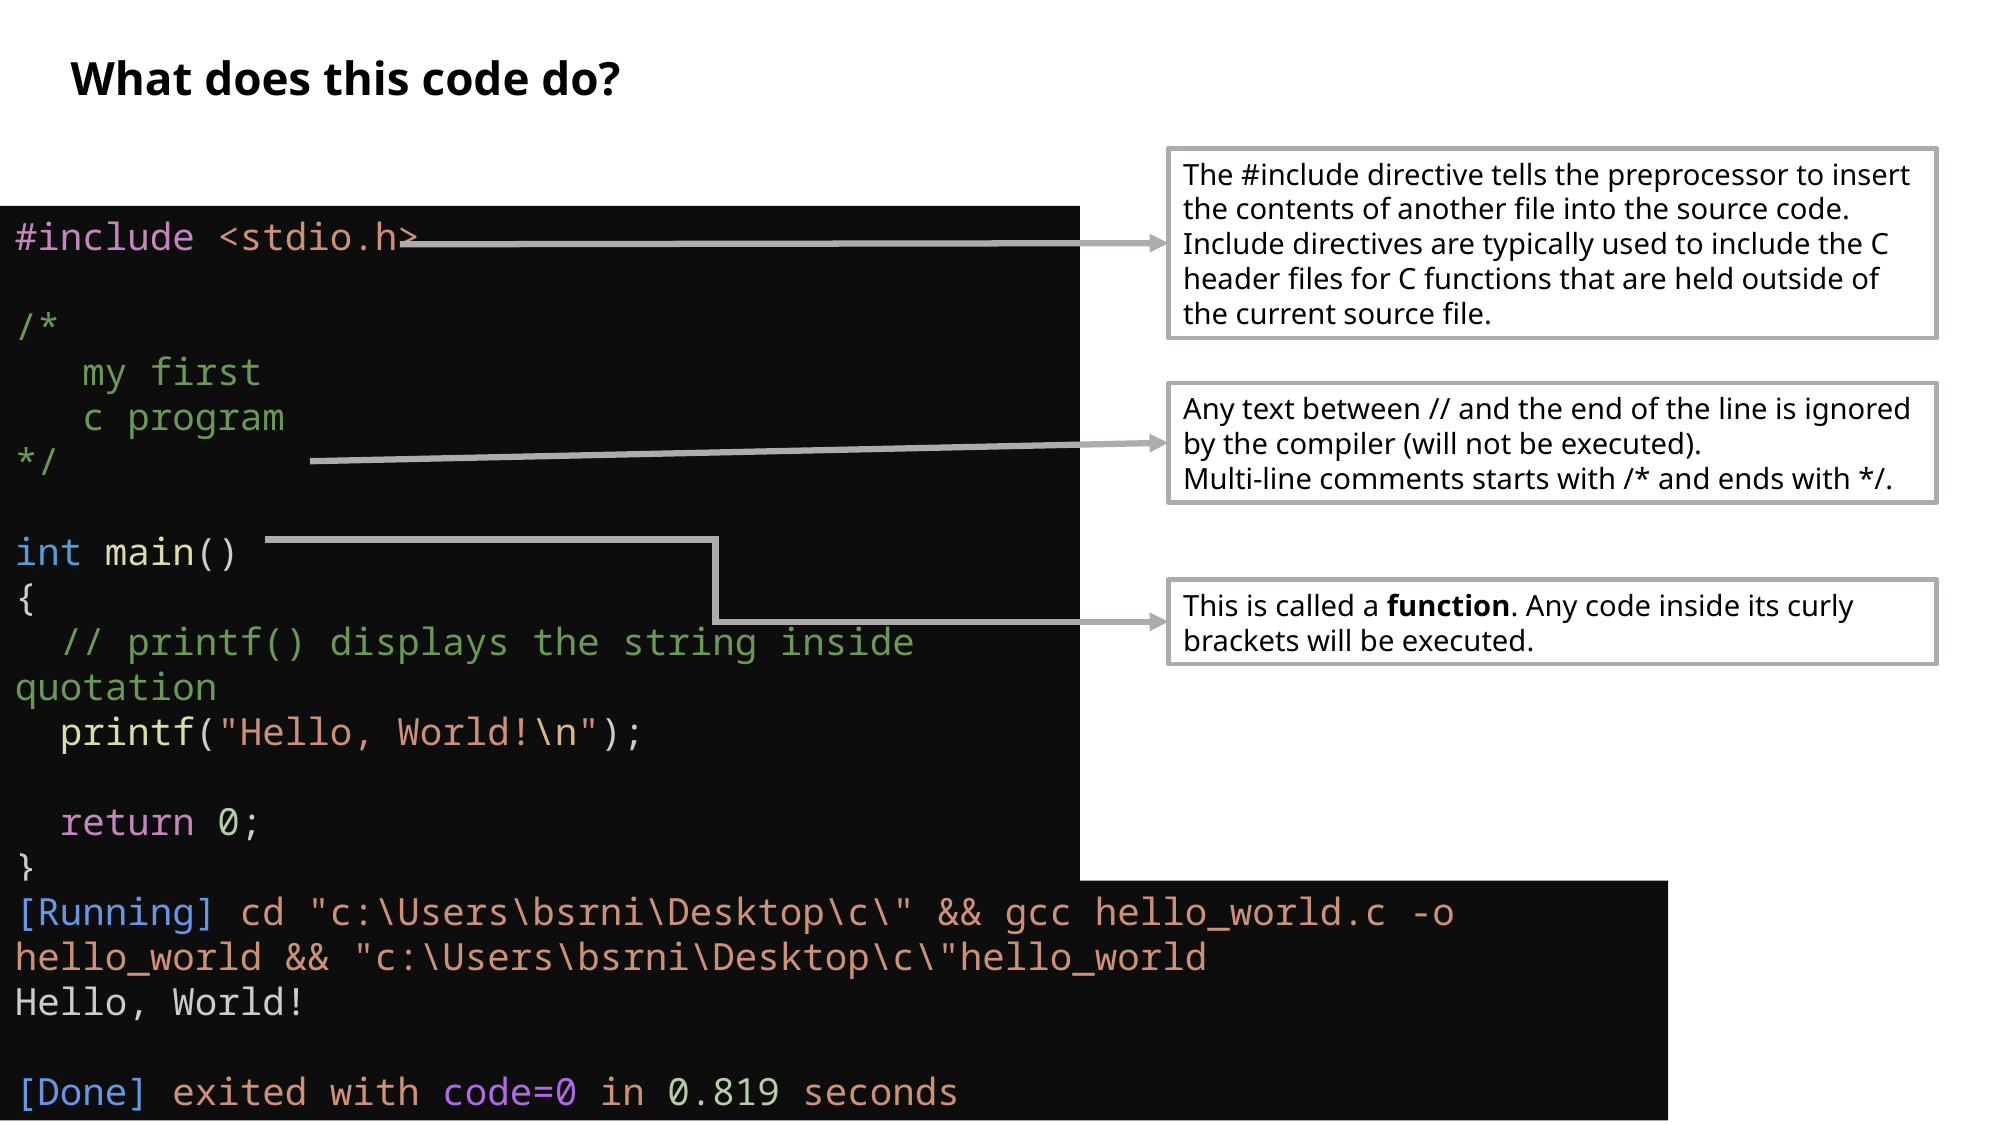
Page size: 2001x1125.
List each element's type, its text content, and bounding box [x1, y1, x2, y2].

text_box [264, 539, 1169, 623]
text_box The #include directive tells the preprocessor to insert the contents of another file into the source code. Include directives are typically used to include the C header files for C functions that are held outside of the current source file. [1168, 148, 1937, 338]
text_box Any text between // and the end of the line is ignored by the compiler (will not be executed). Multi-line comments starts with /* and ends with */. [1168, 382, 1937, 503]
text_box This is called a function. Any code inside its curly brackets will be executed. [1168, 579, 1937, 665]
text_box #include <stdio.h> /* my first c program */ int main() { // printf() displays the string inside quotation printf("Hello, World!\n"); return 0; } [0, 205, 1080, 880]
text_box What does this code do? [55, 0, 1941, 113]
text_box [Running] cd "c:\Users\bsrni\Desktop\c\" && gcc hello_world.c -o hello_world && "c:\Users\bsrni\Desktop\c\"hello_world Hello, World! [Done] exited with code=0 in 0.819 seconds [0, 880, 1669, 1121]
